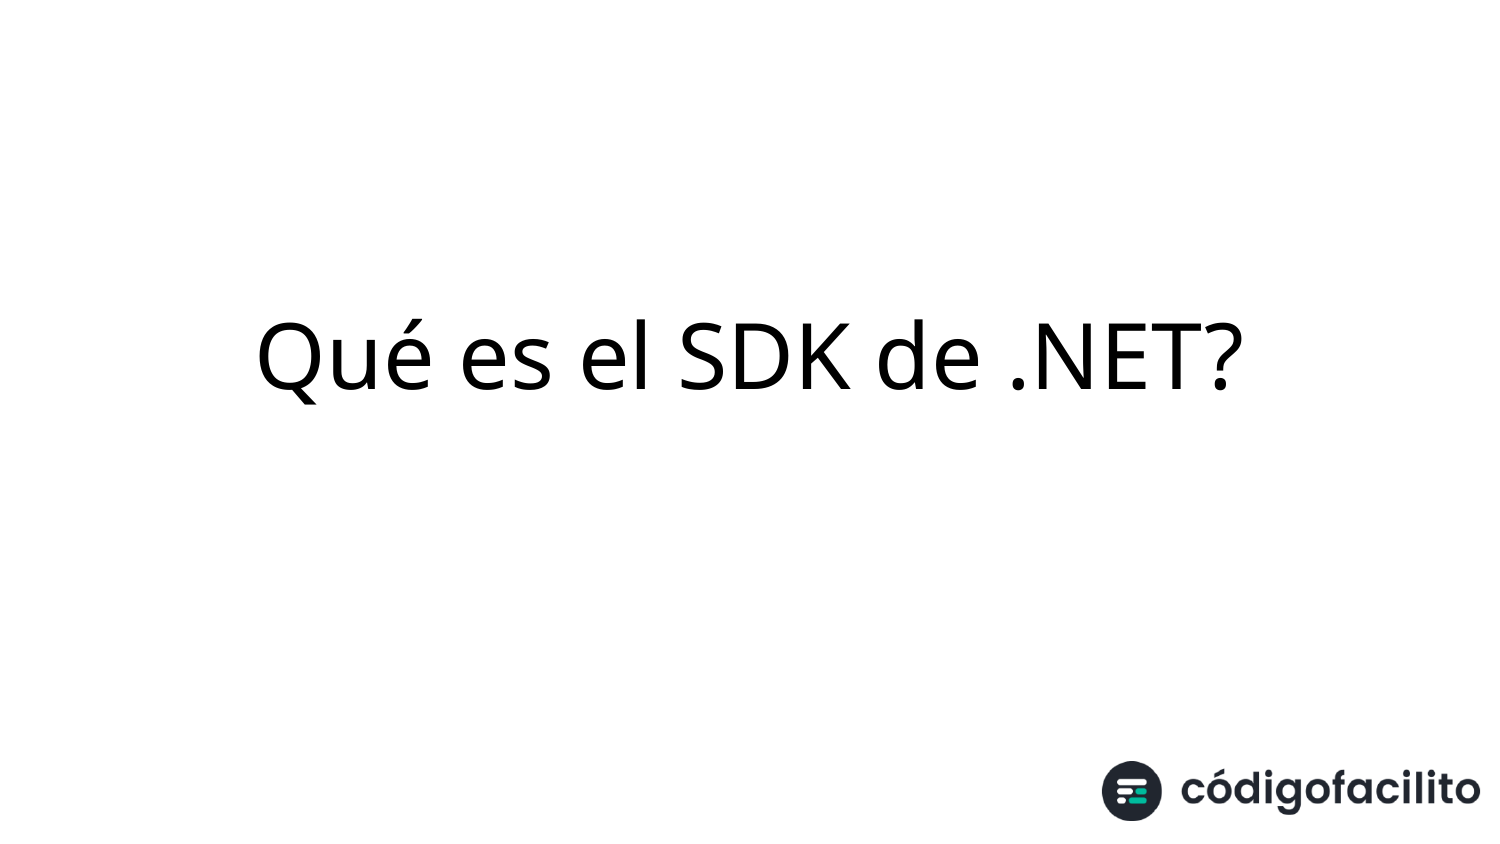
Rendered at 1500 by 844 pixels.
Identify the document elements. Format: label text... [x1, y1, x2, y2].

title Qué es el SDK de .NET? [112, 262, 1388, 443]
picture [1101, 761, 1481, 821]
